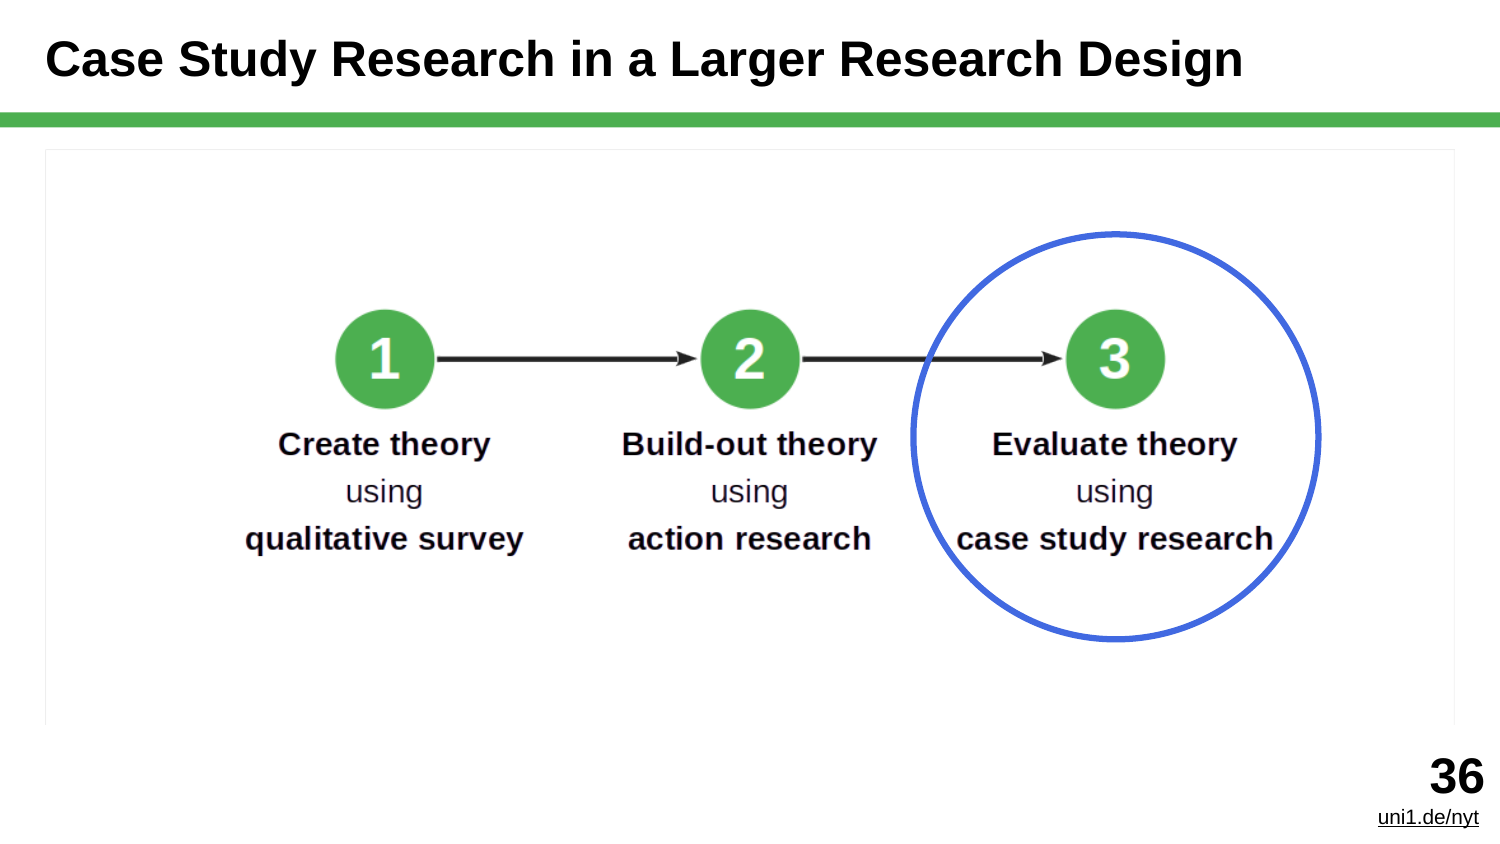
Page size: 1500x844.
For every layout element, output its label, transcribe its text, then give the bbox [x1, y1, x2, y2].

title Case Study Research in a Larger Research Design [0, 0, 1500, 113]
slide_number ‹#› uni1.de/nyt [1200, 693, 1500, 844]
picture [44, 149, 1456, 726]
